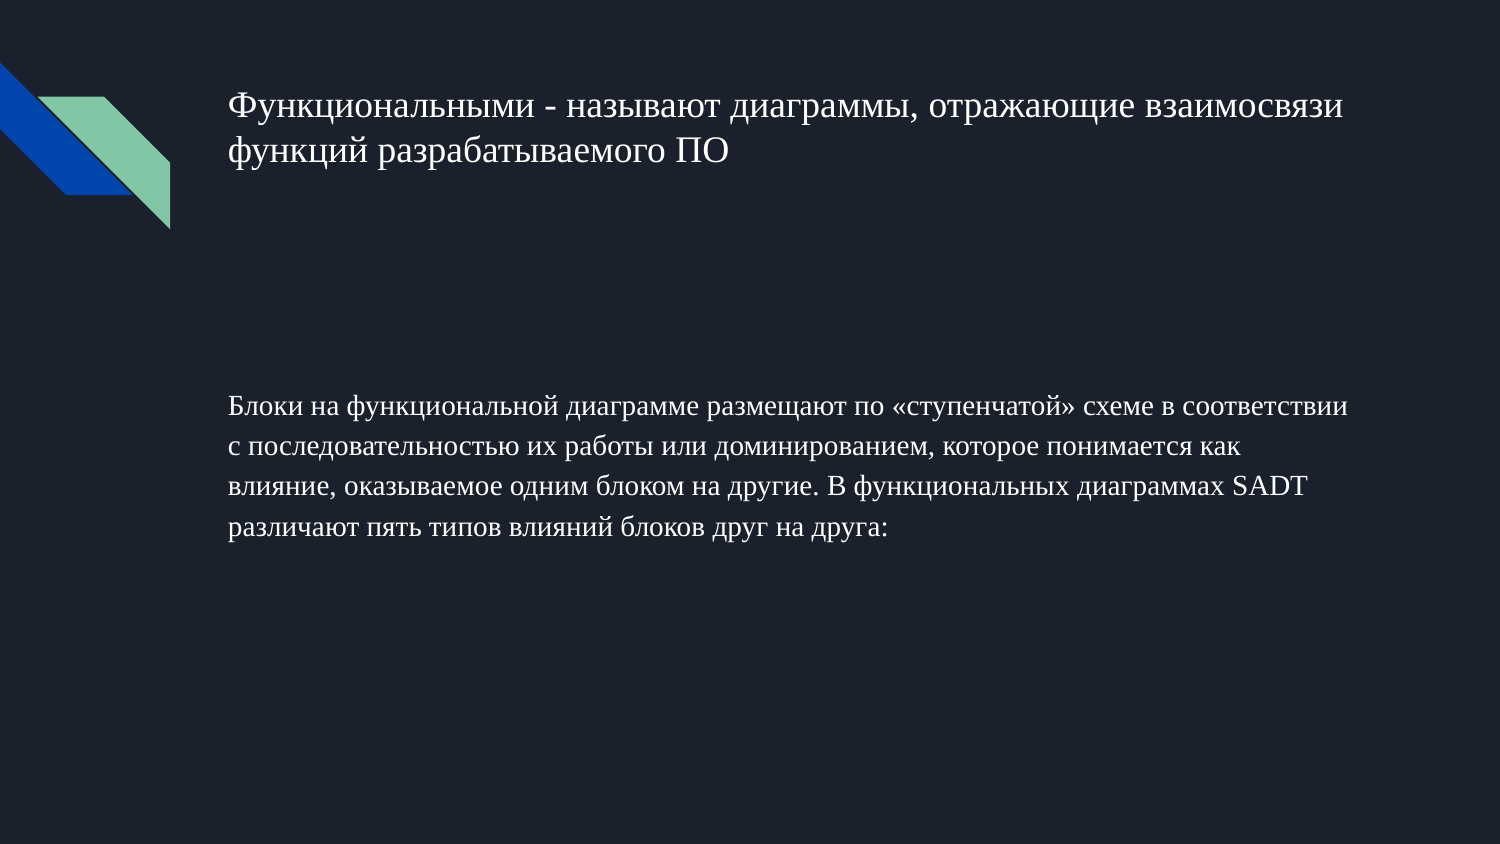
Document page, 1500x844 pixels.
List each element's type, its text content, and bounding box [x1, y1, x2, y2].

title Функциональными - называют диаграммы, отражающие взаимосвязи функций разрабатываемого ПО [212, 64, 1368, 215]
list Блоки на функциональной диаграмме размещают по «ступенчатой» схеме в соответствии с последовательностью их работы или доминированием, которое понимается как влияние, оказываемое одним блоком на другие. В функциональных диаграммах SADT различают пять типов влияний блоков друг на друга: [212, 366, 1368, 844]
